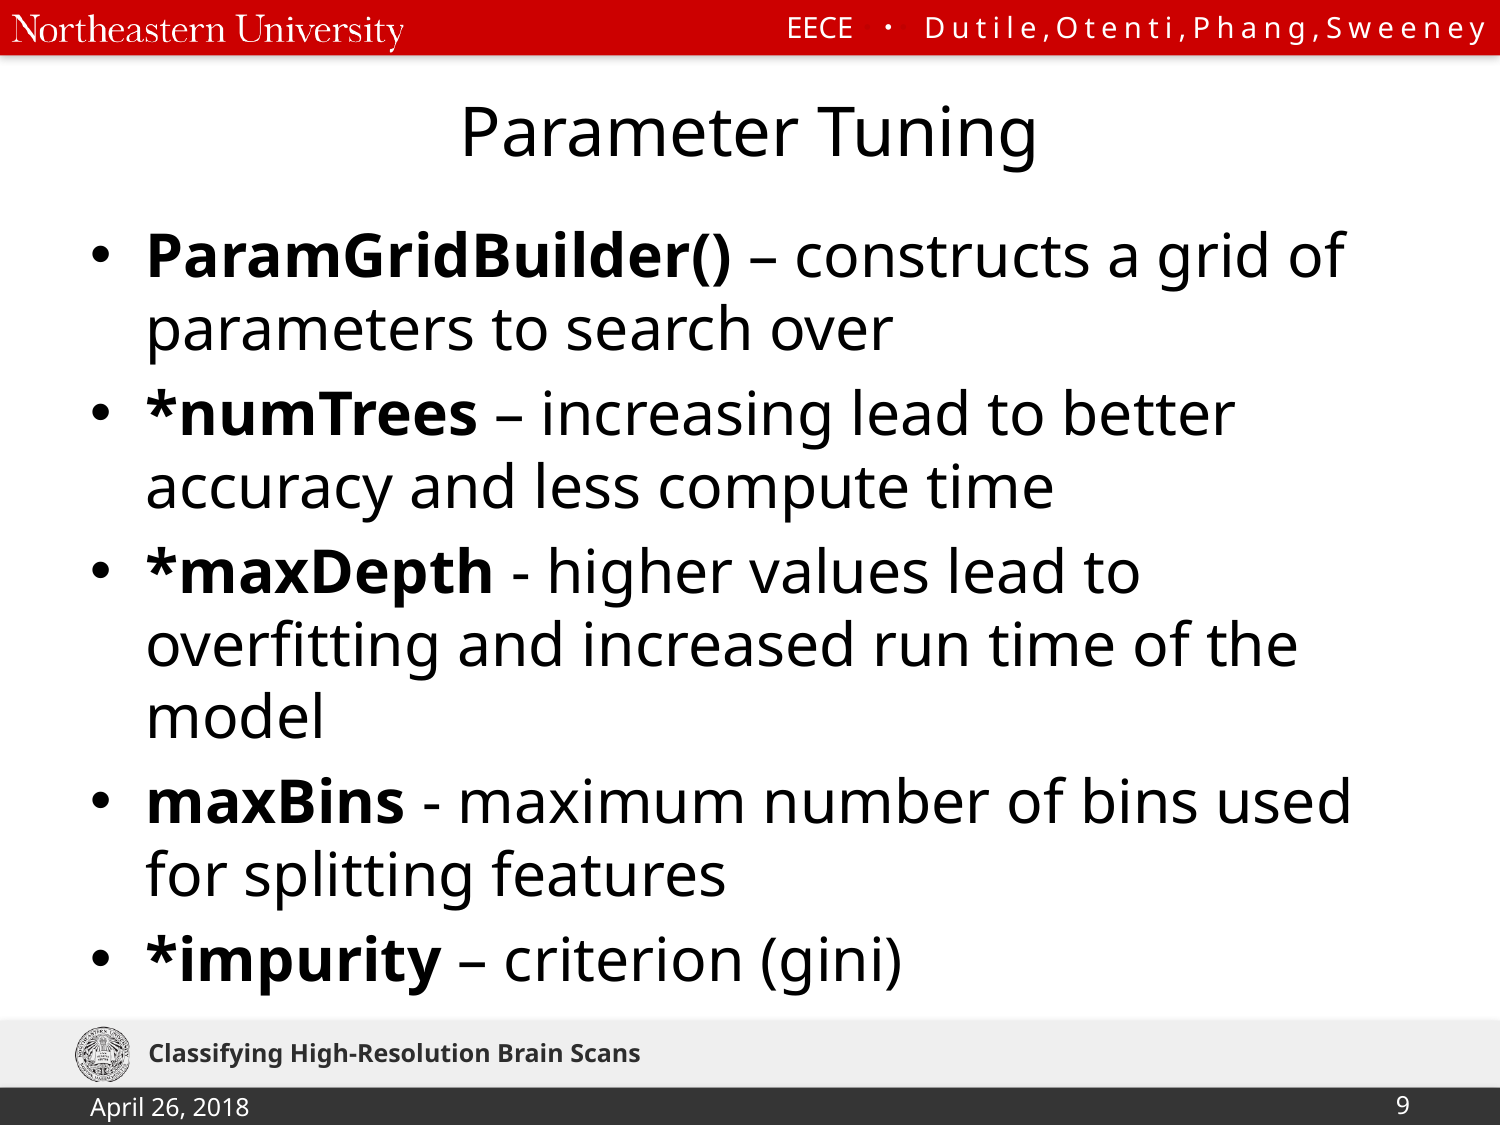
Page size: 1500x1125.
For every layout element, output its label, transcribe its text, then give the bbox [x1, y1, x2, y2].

title Parameter Tuning [75, 80, 1425, 179]
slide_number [75, 1087, 451, 1125]
slide_number 9 [1245, 1087, 1425, 1125]
footer Classifying High-Resolution Brain Scans [133, 1029, 1425, 1079]
list ParamGridBuilder() – constructs a grid of parameters to search over *numTrees – increasing lead to better accuracy and less compute time *maxDepth - higher values lead to overfitting and increased run time of the model maxBins - maximum number of bins used for splitting features *impurity – criterion (gini) [75, 209, 1425, 1005]
